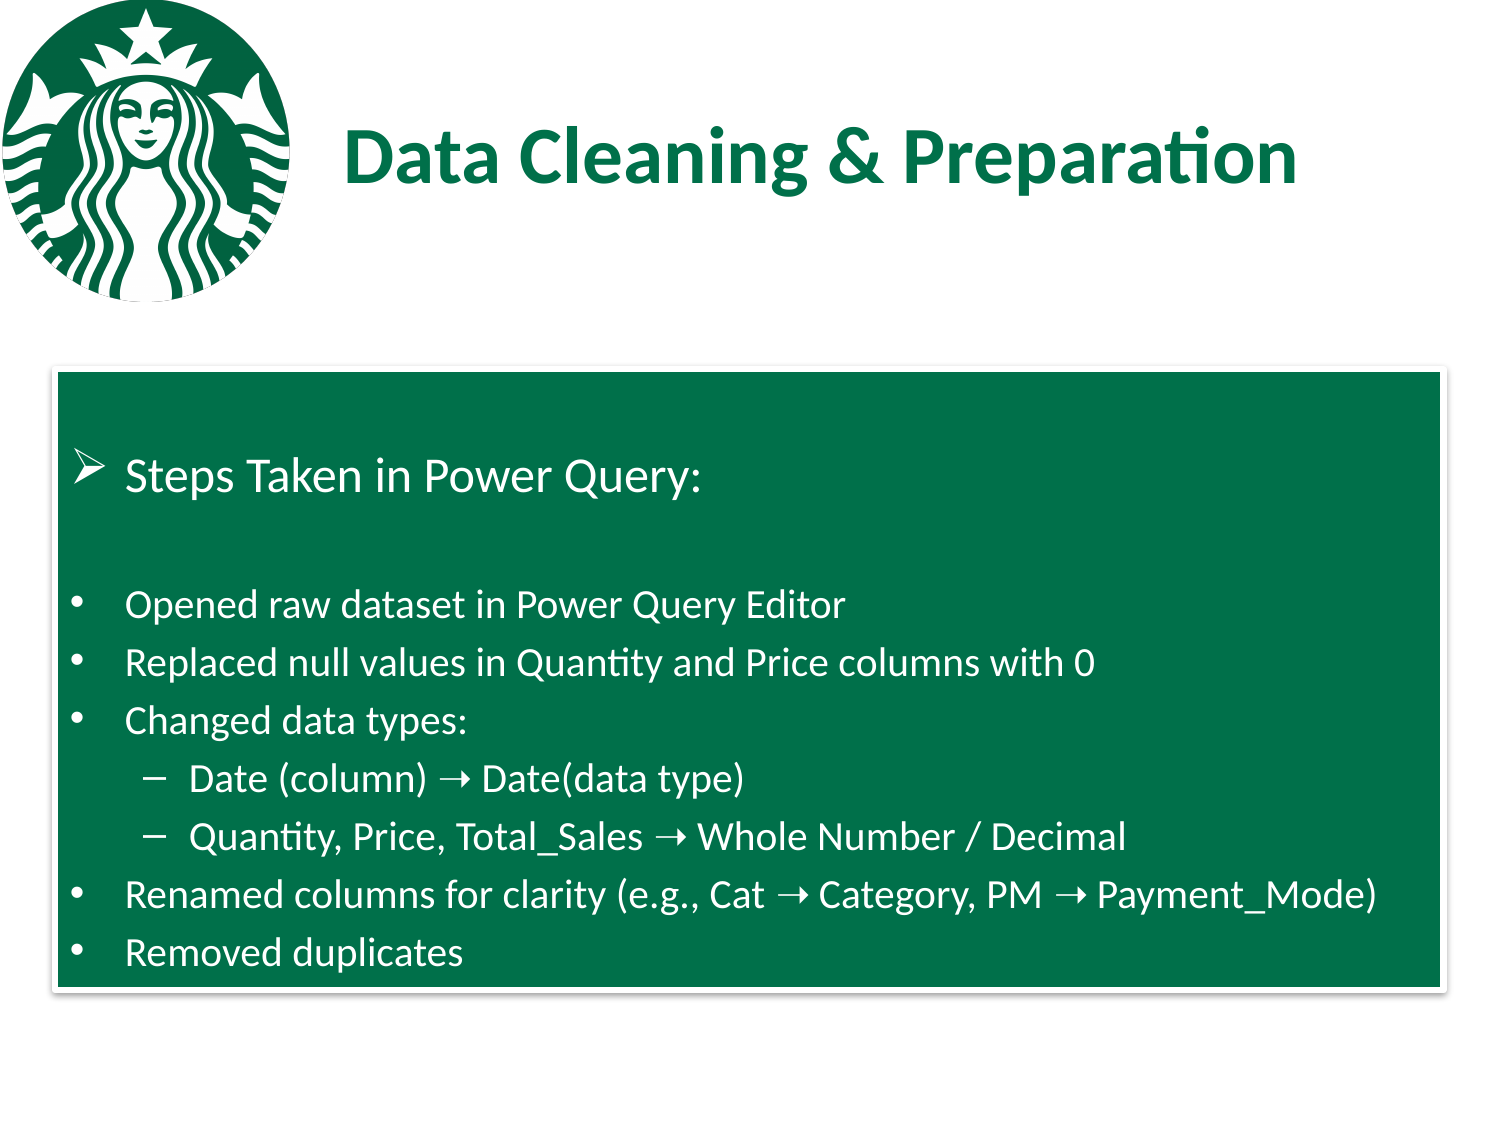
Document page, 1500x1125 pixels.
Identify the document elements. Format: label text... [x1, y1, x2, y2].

title Data Cleaning & Preparation [297, 57, 1497, 245]
picture [0, 0, 294, 303]
list Steps Taken in Power Query: Opened raw dataset in Power Query Editor Replaced null values in Quantity and Price columns with 0 Changed data types: Date (column) ➝ Date(data type) Quantity, Price, Total_Sales ➝ Whole Number / Decimal Renamed columns for clarity (e.g., Cat ➝ Category, PM ➝ Payment_Mode) Removed duplicates [52, 366, 1447, 993]
